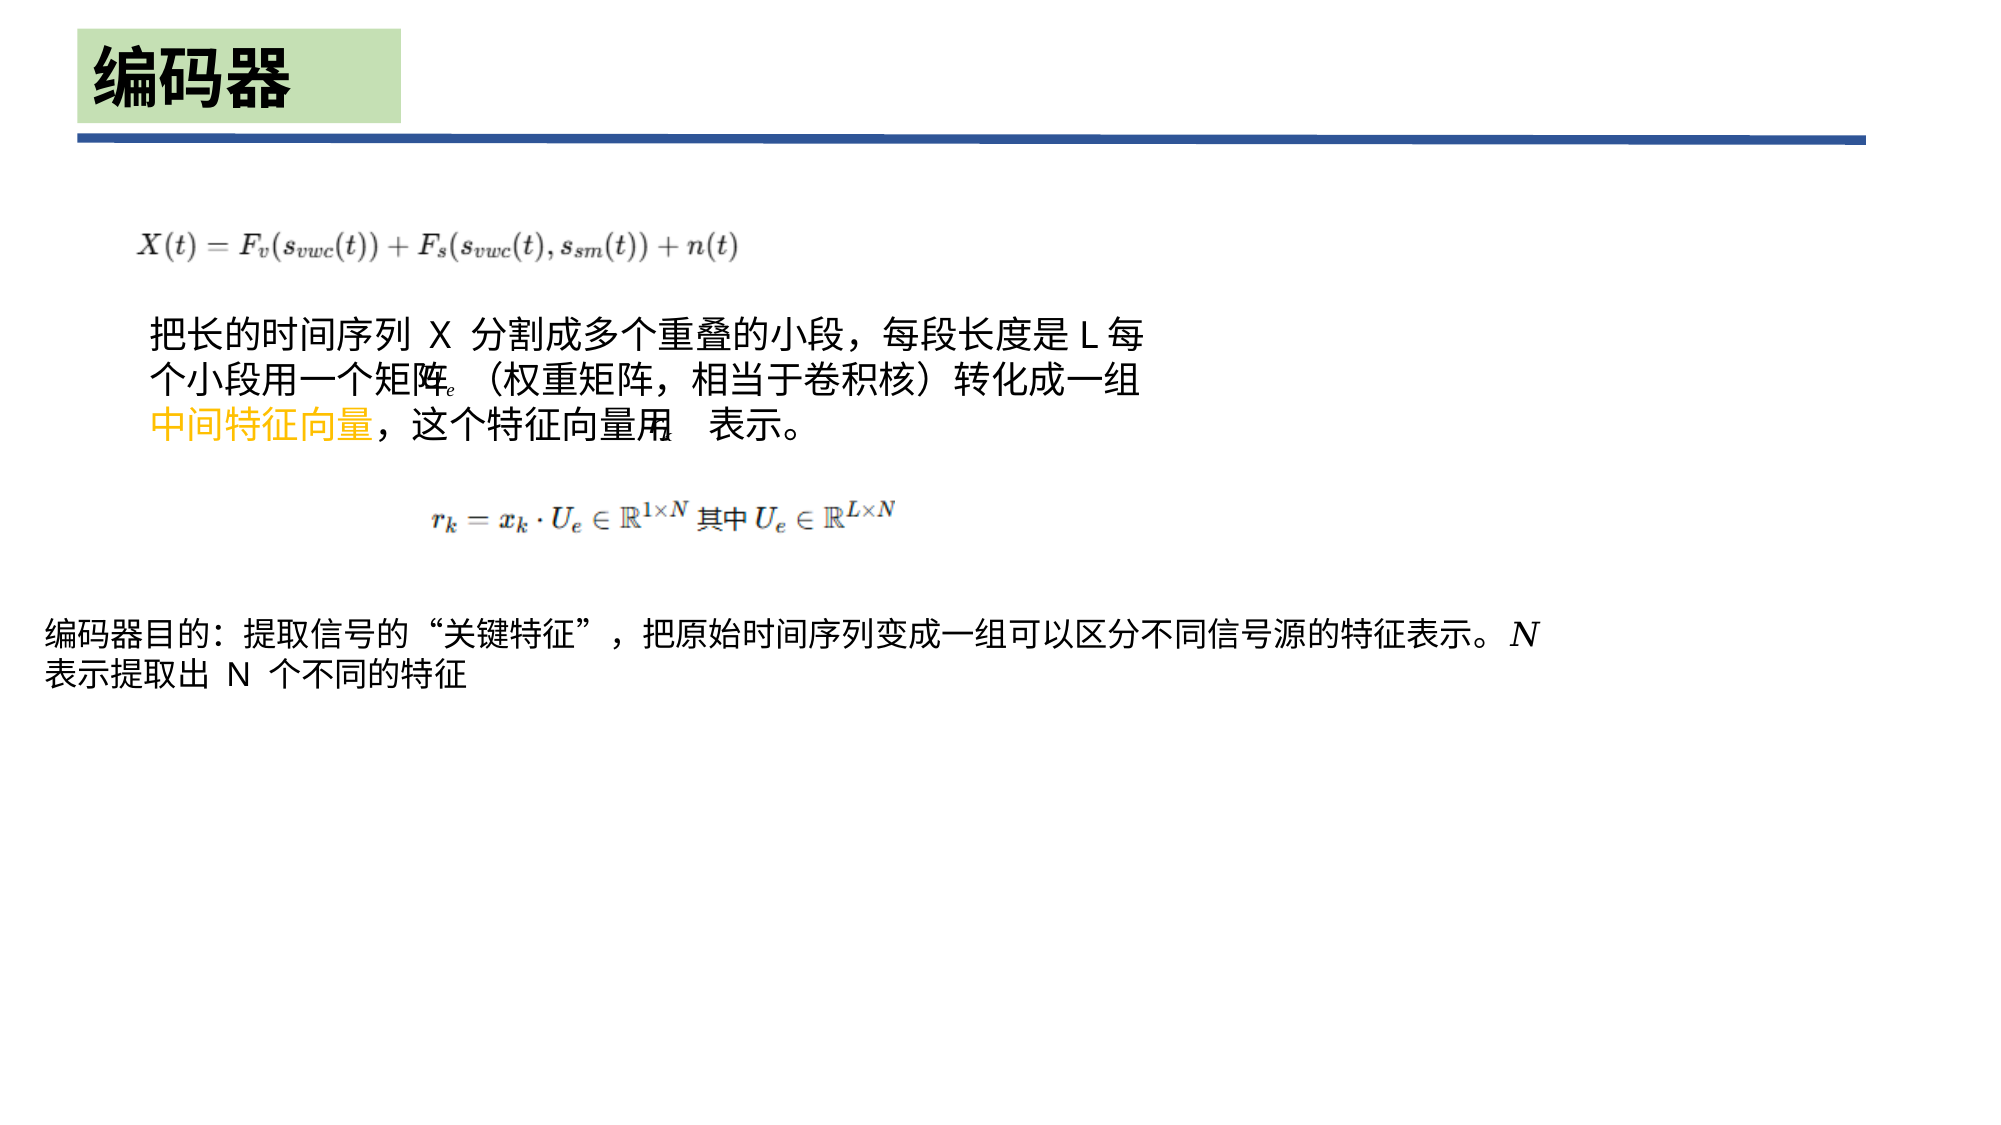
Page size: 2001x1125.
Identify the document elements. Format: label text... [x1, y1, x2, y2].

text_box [641, 404, 681, 449]
text_box 编码器目的：提取信号的“关键特征”，把原始时间序列变成一组可以区分不同信号源的特征表示。𝑁 表示提取出 N 个不同的特征 [29, 605, 1600, 701]
text_box 编码器 [77, 28, 401, 124]
text_box 把长的时间序列 X 分割成多个重叠的小段，每段长度是L每个小段用一个矩阵​ （权重矩阵，相当于卷积核）转化成一组中间特征向量，这个特征向量用 表示。 [134, 303, 1188, 454]
picture [418, 485, 895, 544]
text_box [418, 355, 462, 405]
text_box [77, 137, 1866, 141]
picture [77, 196, 793, 294]
